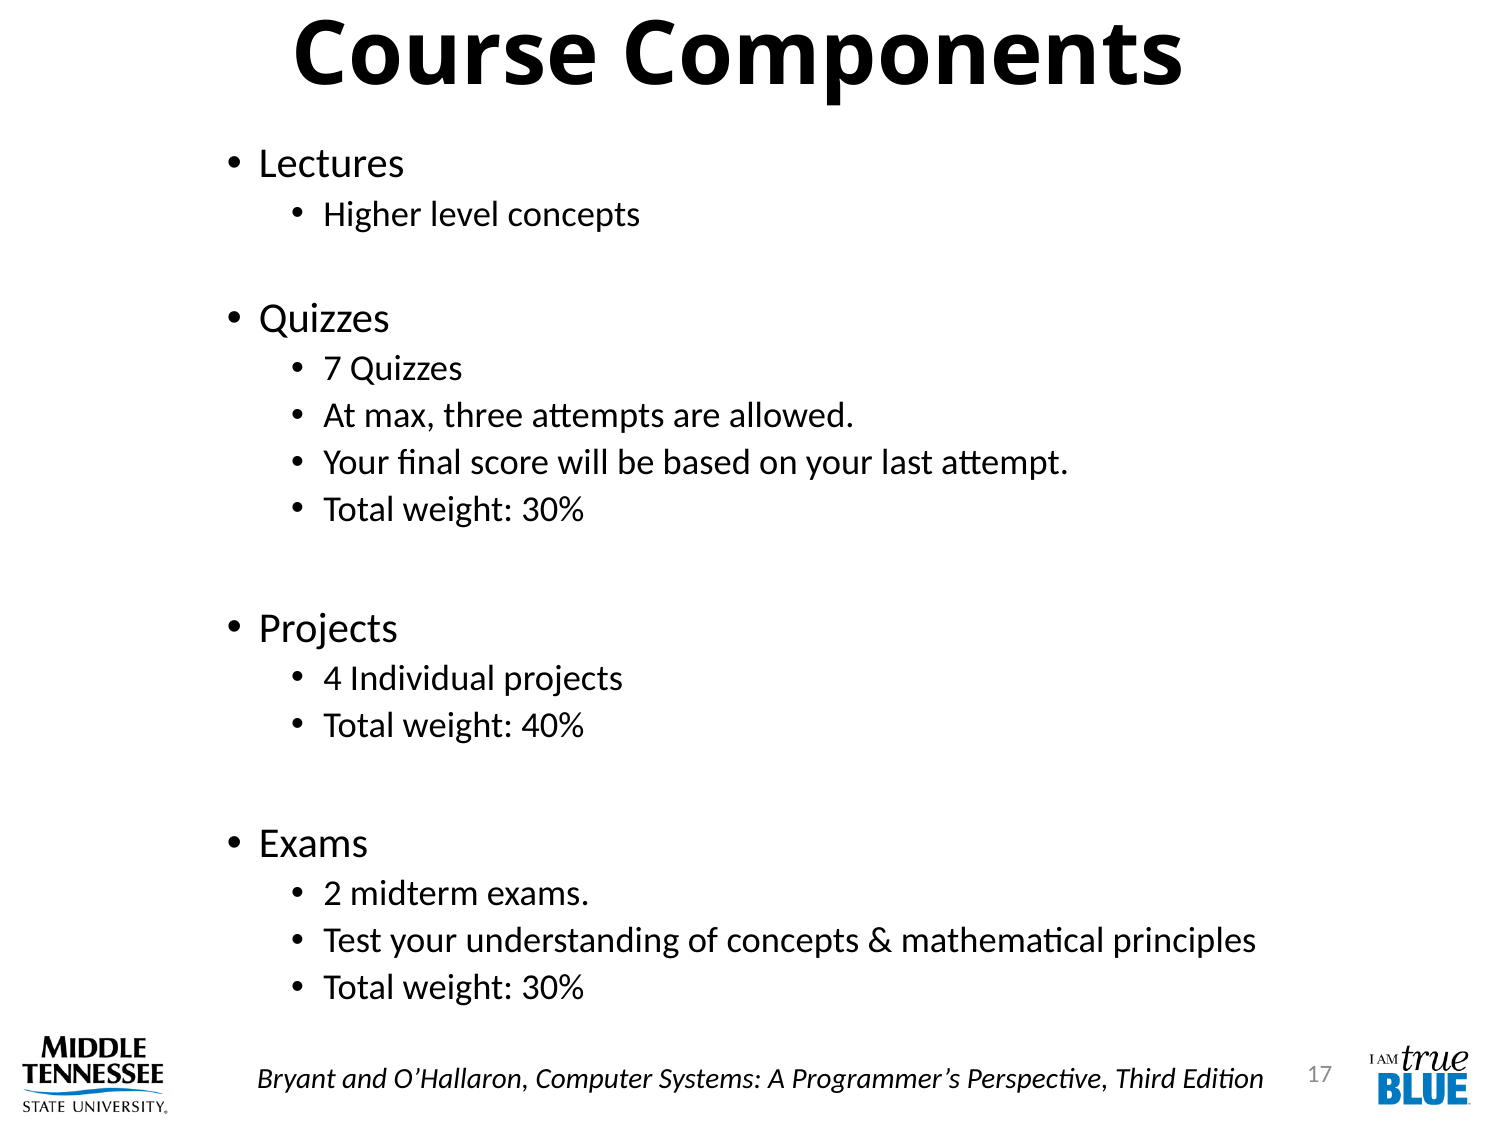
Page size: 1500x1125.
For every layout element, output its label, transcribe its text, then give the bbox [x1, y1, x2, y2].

title Course Components [0, 0, 1500, 112]
picture [8, 1027, 174, 1122]
slide_number 17 [1285, 1042, 1348, 1103]
list Lectures Higher level concepts Quizzes 7 Quizzes At max, three attempts are allowed. Your final score will be based on your last attempt. Total weight: 30% Projects 4 Individual projects Total weight: 40% Exams 2 midterm exams. Test your understanding of concepts & mathematical principles Total weight: 30% [211, 133, 1305, 1021]
picture [1360, 1034, 1485, 1115]
